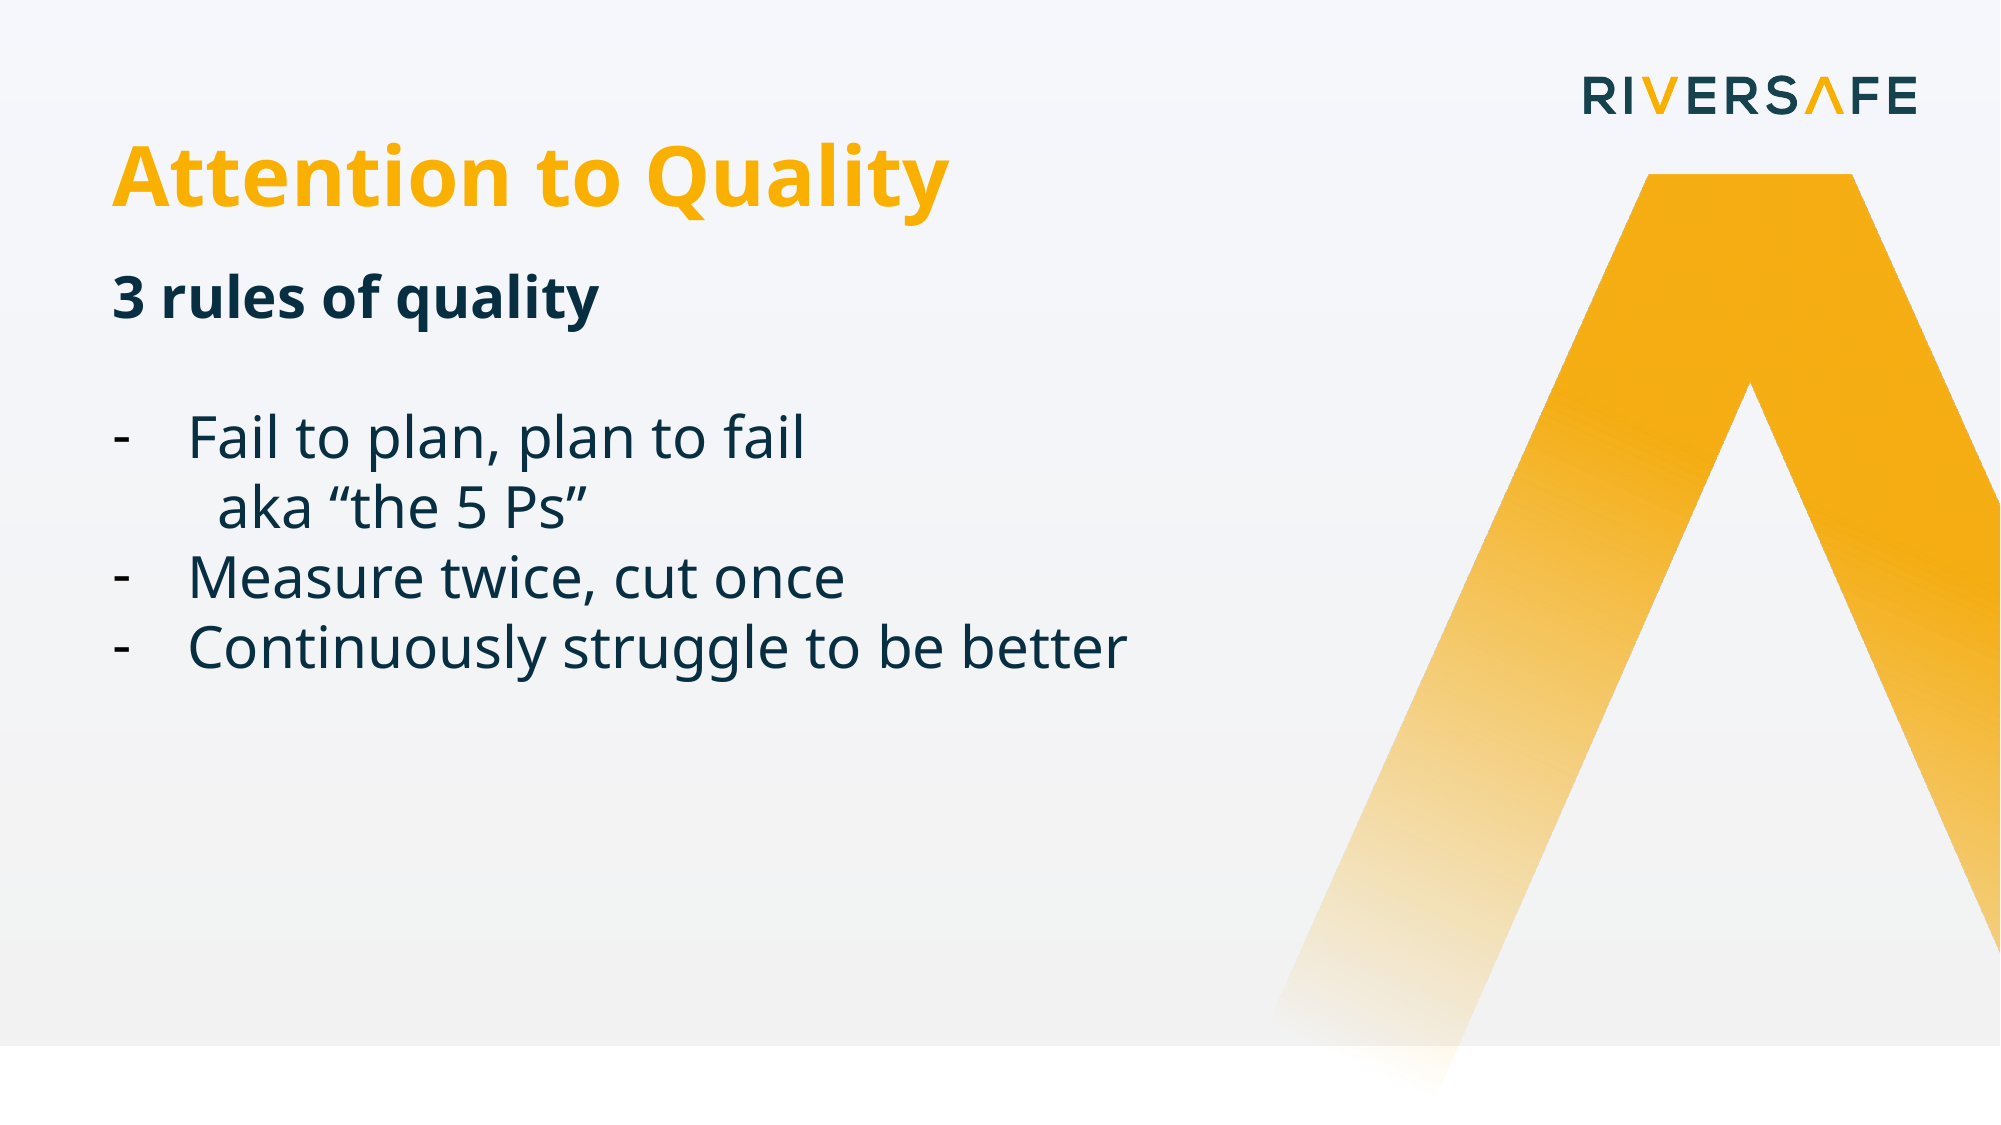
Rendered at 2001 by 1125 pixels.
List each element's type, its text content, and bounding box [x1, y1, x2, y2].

text_box 3 rules of quality Fail to plan, plan to fail aka “the 5 Ps” Measure twice, cut once Continuously struggle to be better [97, 252, 1701, 382]
picture [1584, 75, 1916, 115]
picture [1206, 174, 2001, 1125]
text_box Attention to Quality [97, 126, 1497, 207]
